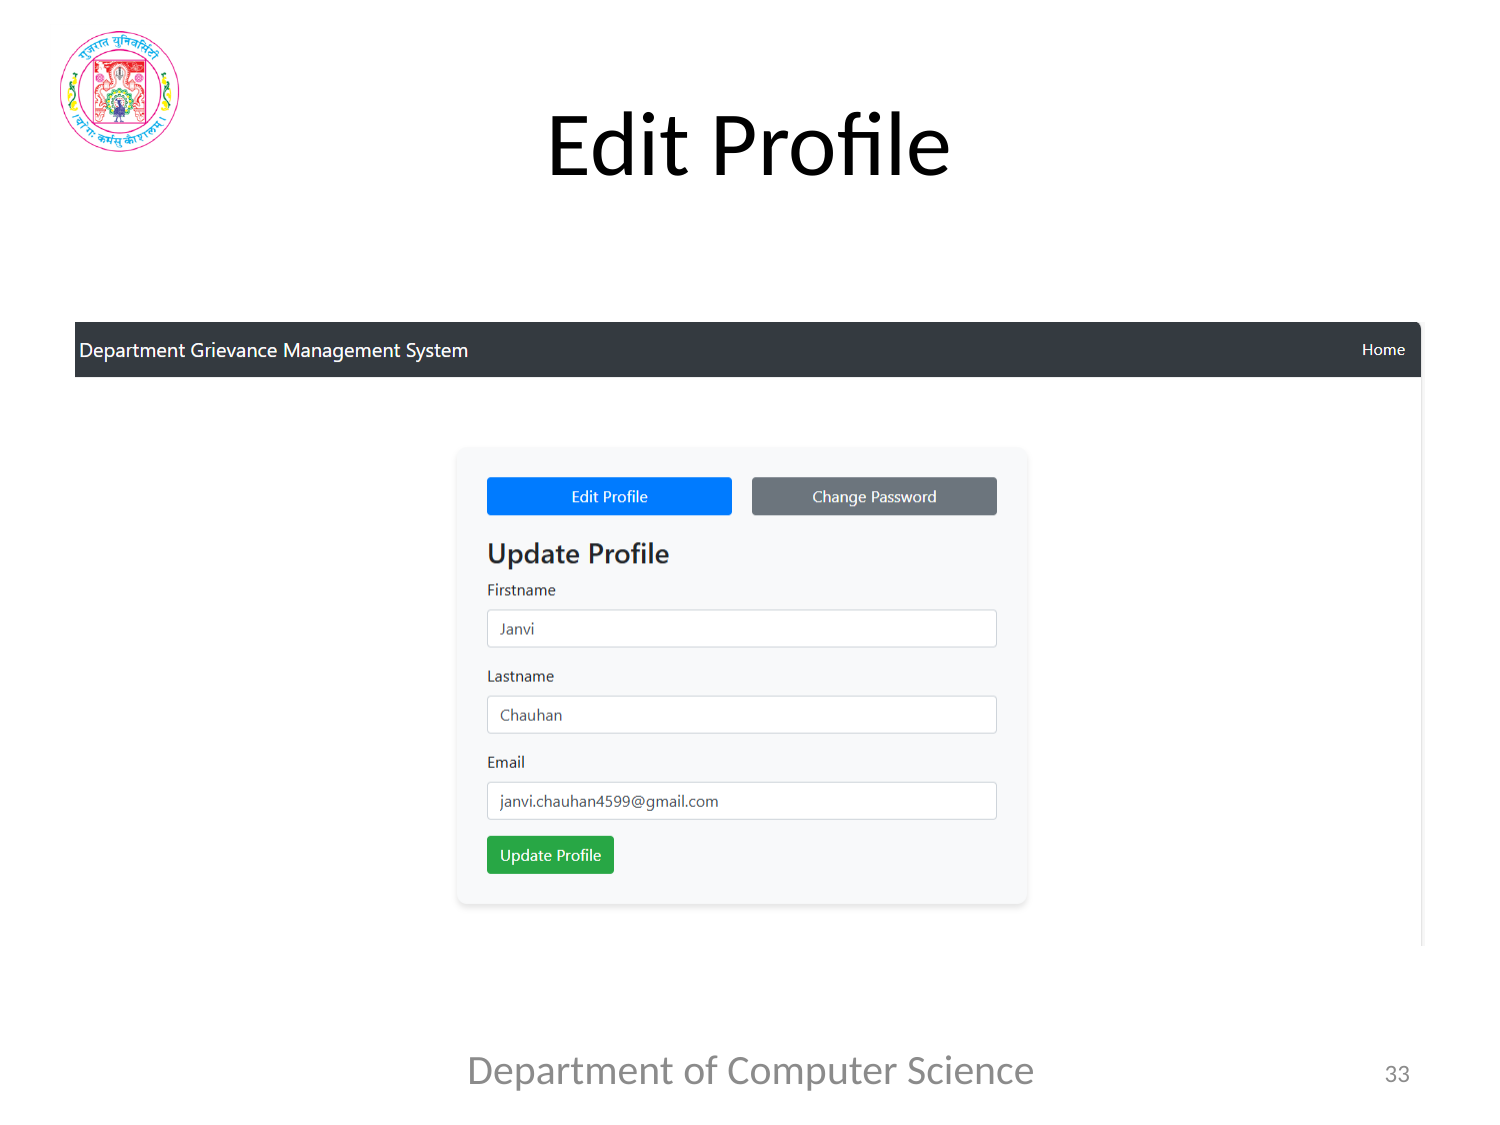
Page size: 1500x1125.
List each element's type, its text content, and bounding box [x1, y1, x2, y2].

title Edit Profile [75, 45, 1425, 233]
footer Department of Computer Science [425, 1037, 1088, 1098]
picture [50, 24, 188, 157]
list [74, 321, 1426, 946]
slide_number 33 [1074, 1042, 1425, 1103]
